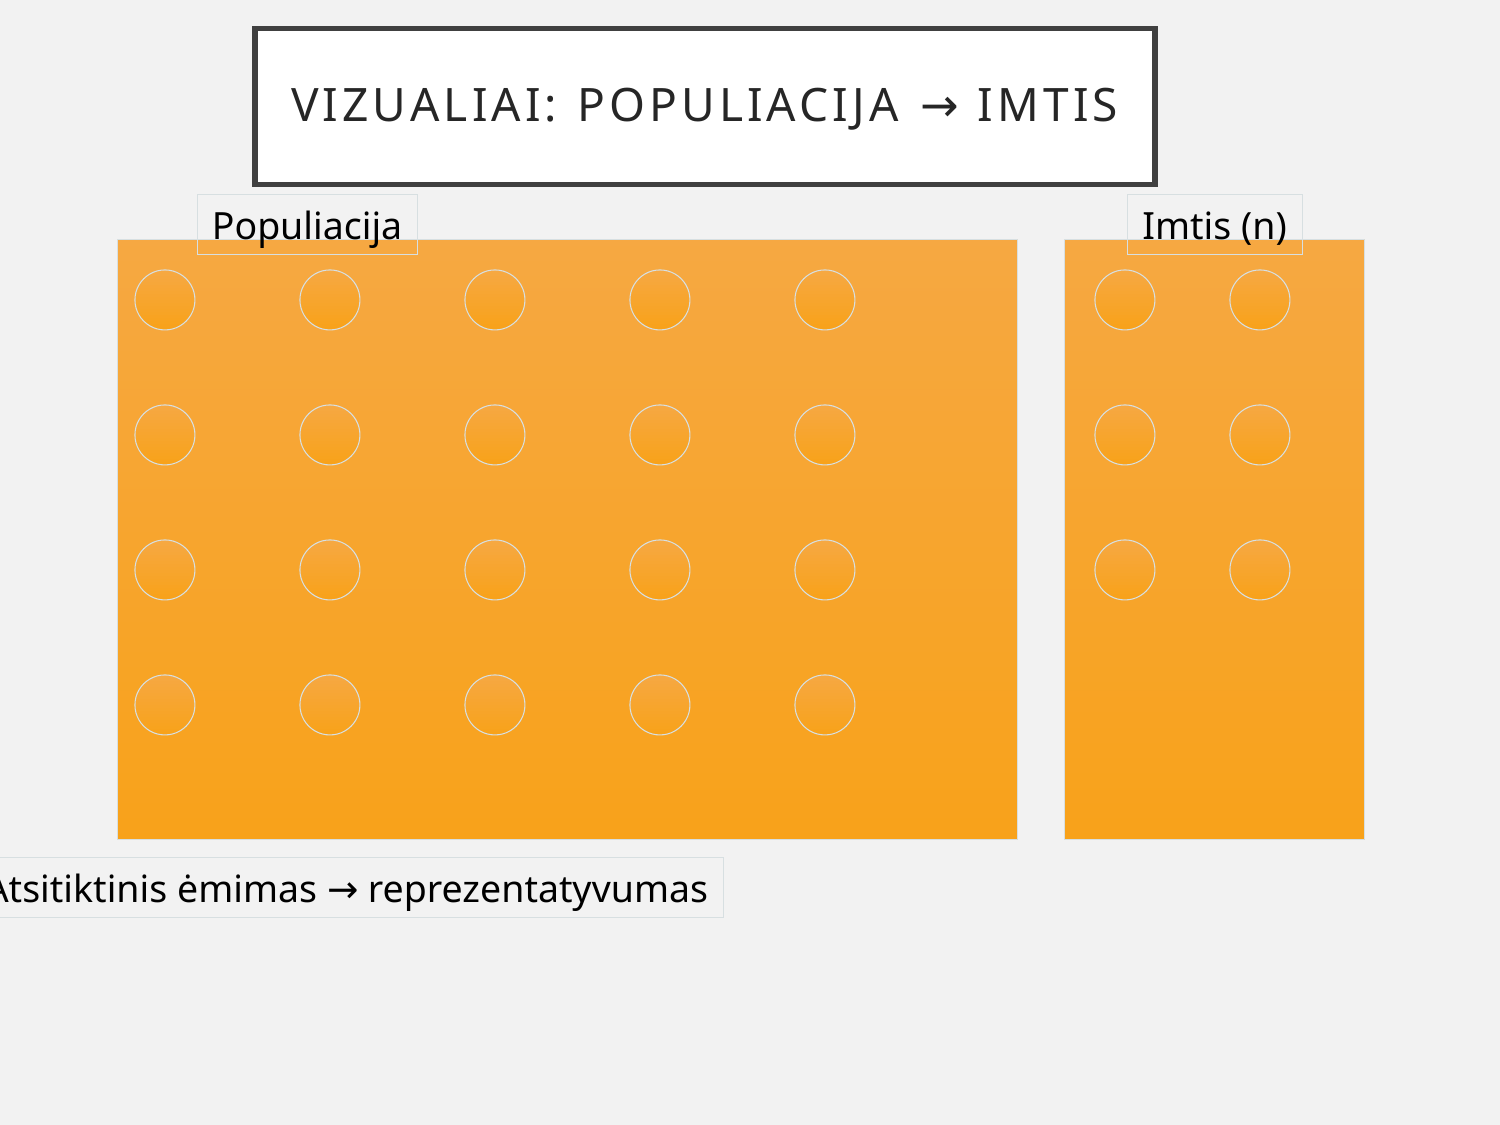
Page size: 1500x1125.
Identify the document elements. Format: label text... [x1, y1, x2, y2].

text_box [134, 404, 196, 466]
text_box [794, 269, 856, 331]
text_box [1094, 539, 1156, 601]
text_box [299, 269, 361, 331]
text_box [299, 539, 361, 601]
text_box [464, 269, 526, 331]
text_box [629, 674, 691, 736]
text_box [464, 404, 526, 466]
text_box [464, 539, 526, 601]
title Vizualiai: populiacija → imtis [252, 26, 1158, 187]
text_box [629, 269, 691, 331]
text_box [629, 539, 691, 601]
text_box Imtis (n) [1127, 194, 1303, 255]
text_box [794, 674, 856, 736]
text_box [299, 404, 361, 466]
text_box [629, 404, 691, 466]
text_box [1229, 404, 1291, 466]
text_box Atsitiktinis ėmimas → reprezentatyvumas [0, 857, 724, 918]
text_box [794, 539, 856, 601]
text_box [117, 239, 1018, 840]
text_box [1229, 269, 1291, 331]
text_box [134, 269, 196, 331]
text_box [1064, 239, 1365, 840]
text_box Populiacija [197, 194, 418, 255]
text_box [464, 674, 526, 736]
text_box [1229, 539, 1291, 601]
text_box [134, 674, 196, 736]
text_box [134, 539, 196, 601]
text_box [1094, 269, 1156, 331]
text_box [794, 404, 856, 466]
text_box [1094, 404, 1156, 466]
text_box [299, 674, 361, 736]
